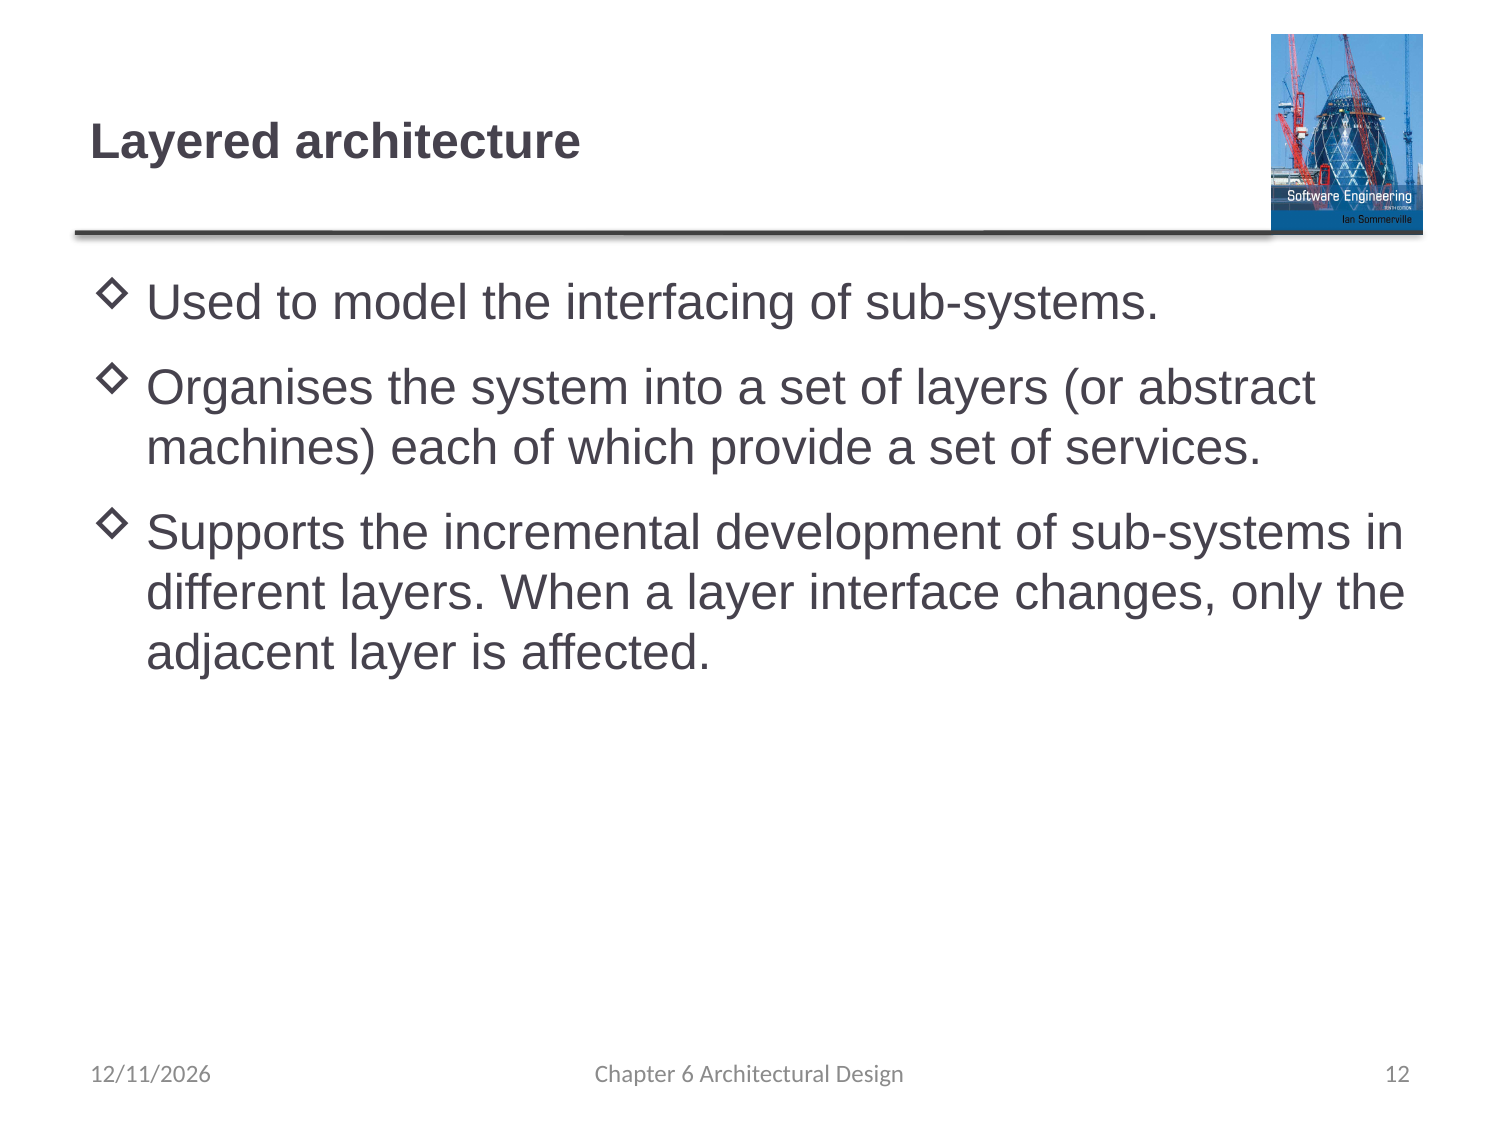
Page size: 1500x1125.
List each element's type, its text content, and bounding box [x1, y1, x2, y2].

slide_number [75, 1042, 425, 1103]
slide_number 12 [1074, 1042, 1425, 1103]
list Used to model the interfacing of sub-systems. Organises the system into a set of layers (or abstract machines) each of which provide a set of services. Supports the incremental development of sub-systems in different layers. When a layer interface changes, only the adjacent layer is affected. [75, 262, 1425, 1005]
picture [1271, 34, 1423, 230]
title Layered architecture [74, 44, 1272, 233]
footer Chapter 6 Architectural Design [512, 1042, 988, 1103]
